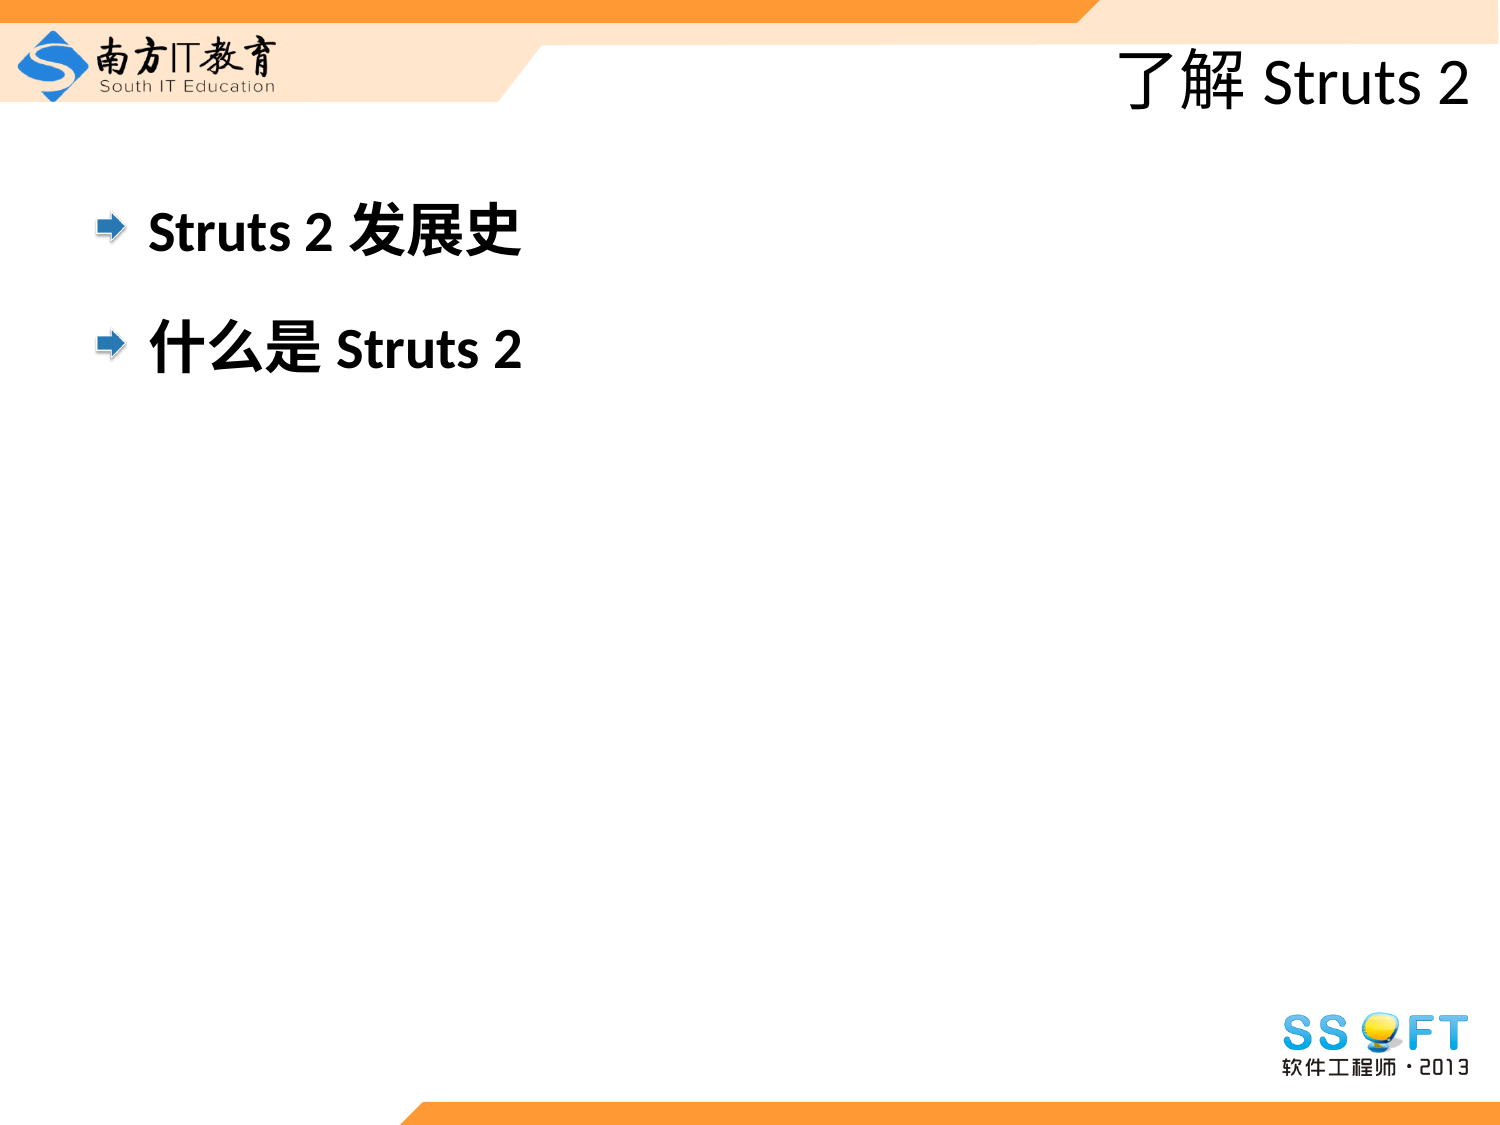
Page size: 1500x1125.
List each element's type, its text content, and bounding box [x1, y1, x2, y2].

picture [1281, 1011, 1468, 1076]
title 了解Struts 2 [608, 42, 1487, 114]
picture [91, 324, 131, 366]
picture [17, 30, 276, 102]
list Struts 2发展史 什么是Struts 2 [76, 150, 1428, 1000]
picture [91, 207, 131, 249]
